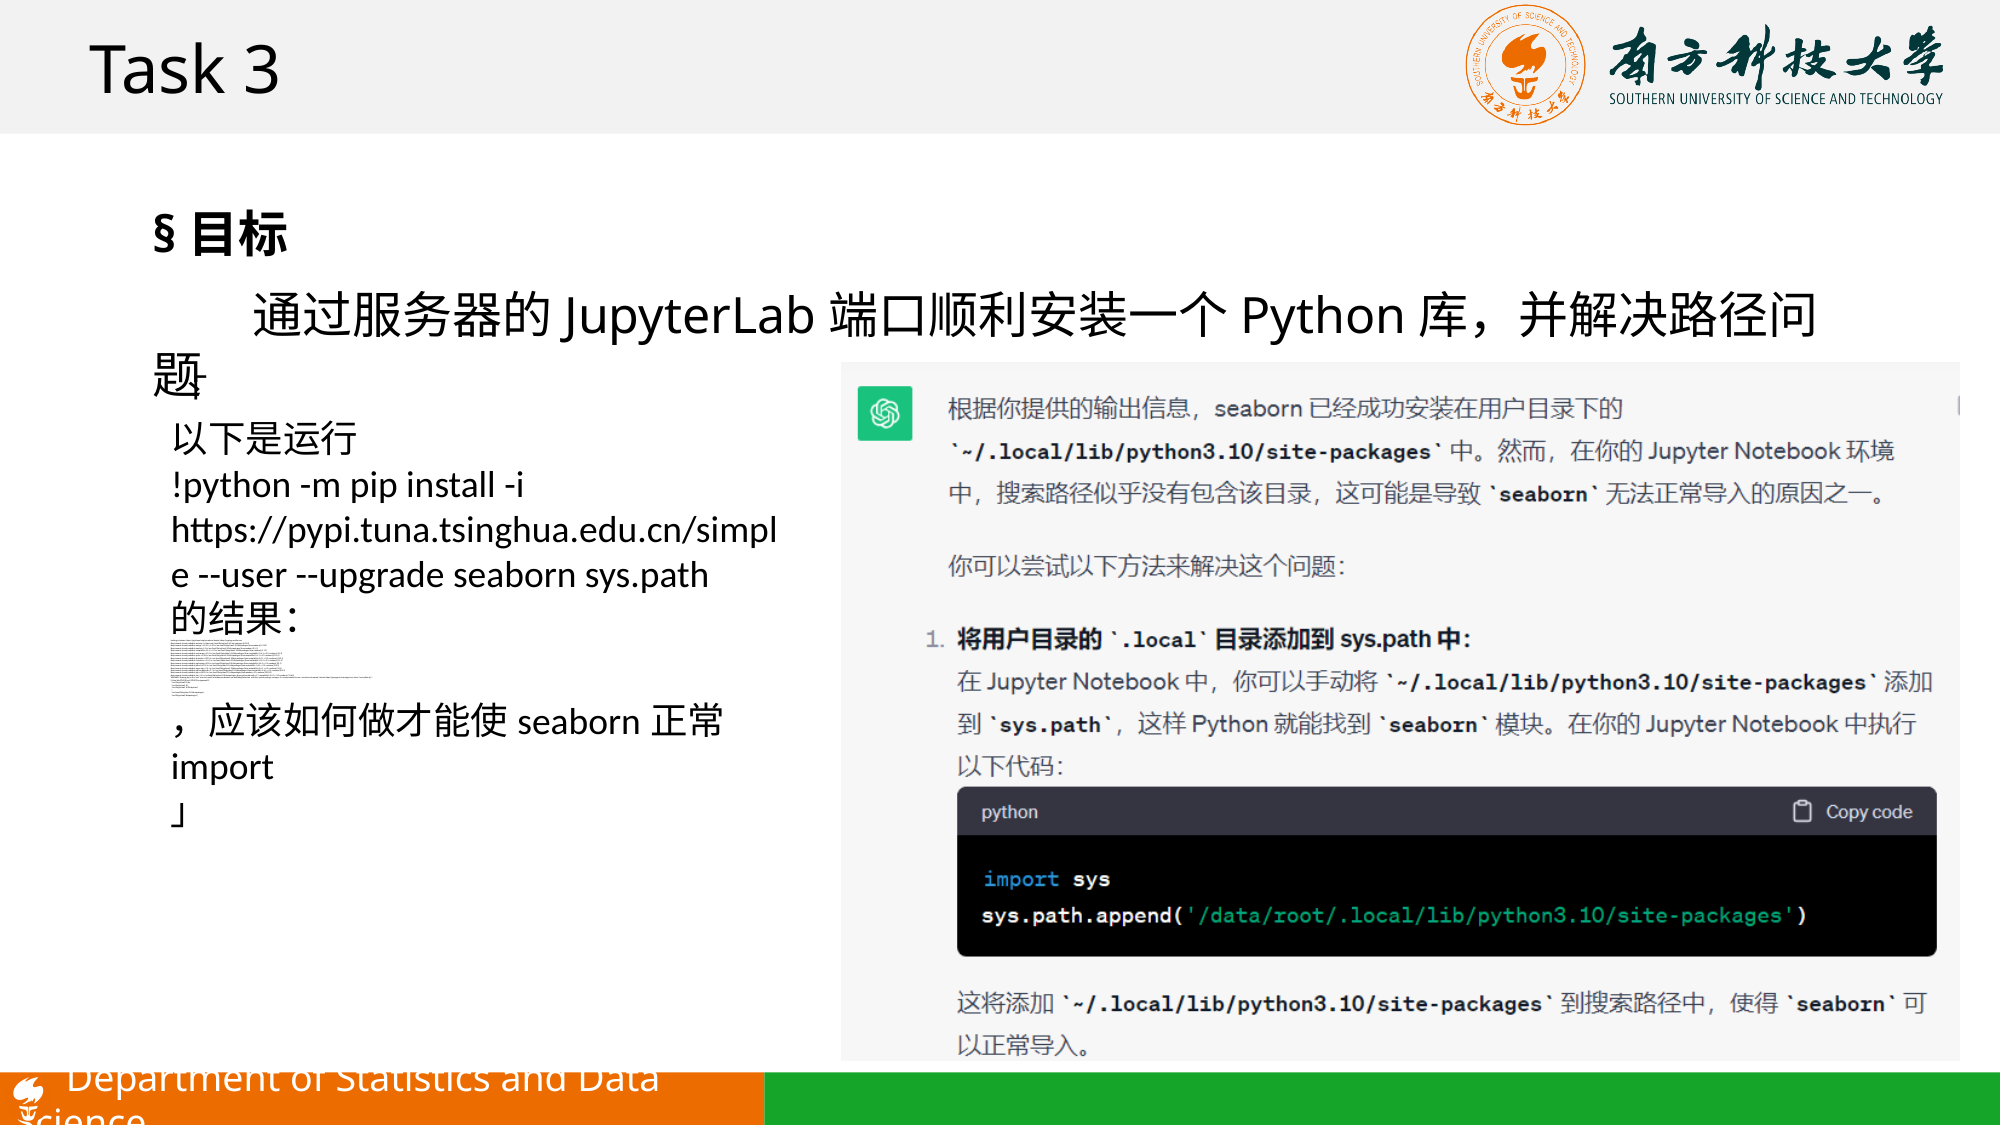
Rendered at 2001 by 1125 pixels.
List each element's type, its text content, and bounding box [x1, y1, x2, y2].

picture [1445, 0, 1961, 134]
list §目标 通过服务器的JupyterLab端口顺利安装一个Python库，并解决路径问题 [137, 194, 1863, 1014]
picture [841, 362, 1960, 1061]
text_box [0, 1072, 2000, 1125]
text_box Task 3 [0, 0, 2000, 135]
text_box 「 以下是运行 !python -m pip install -i https://pypi.tuna.tsinghua.edu.cn/simple --user --upgrade seaborn sys.path 的结果： Looking in indexes: https://pypi.tuna.tsinghua.edu.cn/simple, https://pypi.ngc.nvidia.com Requirement already satisfied: seaborn in /data/root/.local/lib/python3.10/site-packages (0.13.0) Requirement already satisfied: numpy!=1.24.0,>=1.20 in /usr/local/lib/python3.10/dist-packages (from seaborn) (1.22.2) Requirement already satisfied: pandas>=1.2 in /usr/local/lib/python3.10/dist-packages (from seaborn) (1.5.3) Requirement already satisfied: matplotlib!=3.6.1,>=3.3 in /usr/local/lib/python3.10/dist-packages (from seaborn) (3.7.3) Requirement already satisfied: contourpy>=1.0.1 in /usr/local/lib/python3.10/dist-packages (from matplotlib!=3.6.1,>=3.3->seaborn) (1.1.0) Requirement already satisfied: cycler>=0.10 in /usr/local/lib/python3.10/dist-packages (from matplotlib!=3.6.1,>=3.3->seaborn) (0.11.0) Requirement already satisfied: fonttools>=4.22.0 in /usr/local/lib/python3.10/dist-packages (from matplotlib!=3.6.1,>=3.3->seaborn) (4.42.1) Requirement already satisfied: kiwisolver>=1.0.1 in /usr/local/lib/python3.10/dist-packages (from matplotlib!=3.6.1,>=3.3->seaborn) (1.4.5) Requirement already satisfied: packaging>=20.0 in /usr/local/lib/python3.10/dist-packages (from matplotlib!=3.6.1,>=3.3->seaborn) (23.1) Requirement already satisfied: pillow>=6.2.0 in /usr/local/lib/python3.10/dist-packages (from matplotlib!=3.6.1,>=3.3->seaborn) (9.2.0) Requirement already satisfied: pyparsing>=2.3.1 in /usr/local/lib/python3.10/dist-packages (from matplotlib!=3.6.1,>=3.3->seaborn) (3.1.1) Requirement already satisfied: python-dateutil>=2.7 in /usr/local/lib/python3.10/dist-packages (from matplotlib!=3.6.1,>=3.3->seaborn) (2.8.2) Requirement already satisfied: pytz>=2020.1 in /usr/local/lib/python3.10/dist-packages (from pandas>=1.2->seaborn) (2023.3) Requirement already satisfied: six>=1.5 in /usr/local/lib/python3.10/dist-packages (from python-dateutil>=2.7->matplotlib!=3.6.1,>=3.3->seaborn) (1.16.0) WARNING: Running pip as the 'root' user can result in broken permissions and conflicting behaviour with the system package manager. It is recommended to use a virtual environment instead: https://pip.pypa.io/warnings/venv class="ansi-yellow-fg"> ['/data/lab/STA303/ass1/STA303-Assignment01', '/usr/lib/python310.zip', '/usr/lib/python3.10', '/usr/lib/python3.10/lib-dynload', '', '/usr/local/lib/python3.10/dist-packages', '/usr/lib/python3/dist-packages'] ，应该如何做才能使seaborn正常import 」 [156, 362, 802, 840]
